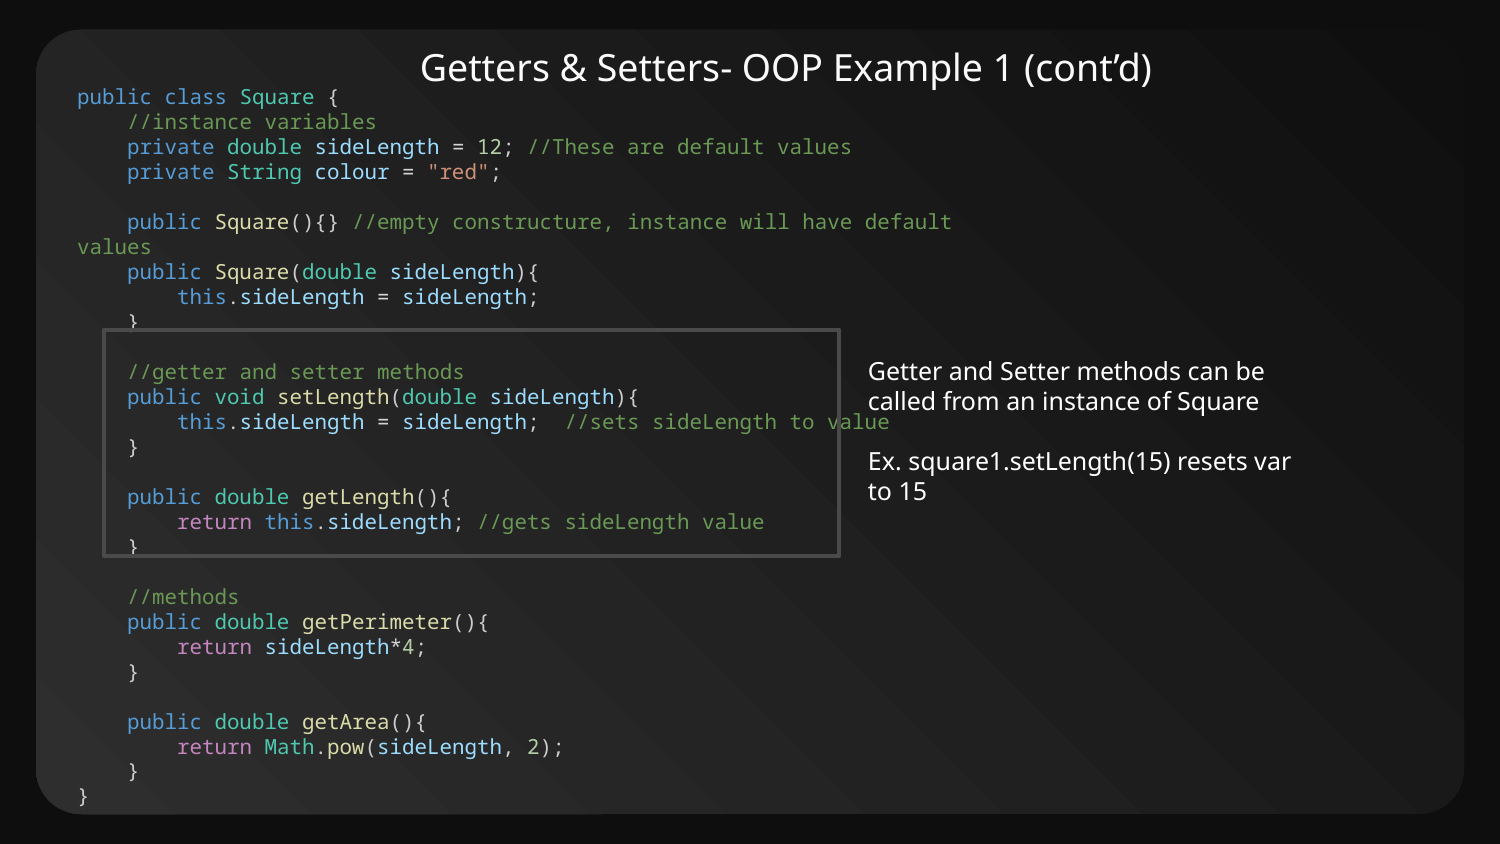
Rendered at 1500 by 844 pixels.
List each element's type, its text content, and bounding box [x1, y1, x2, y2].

text_box Getter and Setter methods can be called from an instance of Square Ex. square1.setLength(15) resets var to 15 [852, 340, 1327, 556]
text_box public class Square { //instance variables private double sideLength = 12; //These are default values private String colour = "red"; public Square(){} //empty constructure, instance will have default values public Square(double sideLength){ this.sideLength = sideLength; } //getter and setter methods public void setLength(double sideLength){ this.sideLength = sideLength; //sets sideLength to value } public double getLength(){ return this.sideLength; //gets sideLength value } //methods public double getPerimeter(){ return sideLength*4; } public double getArea(){ return Math.pow(sideLength, 2); } } [62, 76, 996, 816]
text_box [102, 328, 841, 558]
text_box Getters & Setters- OOP Example 1 (cont’d) [404, 29, 1201, 124]
